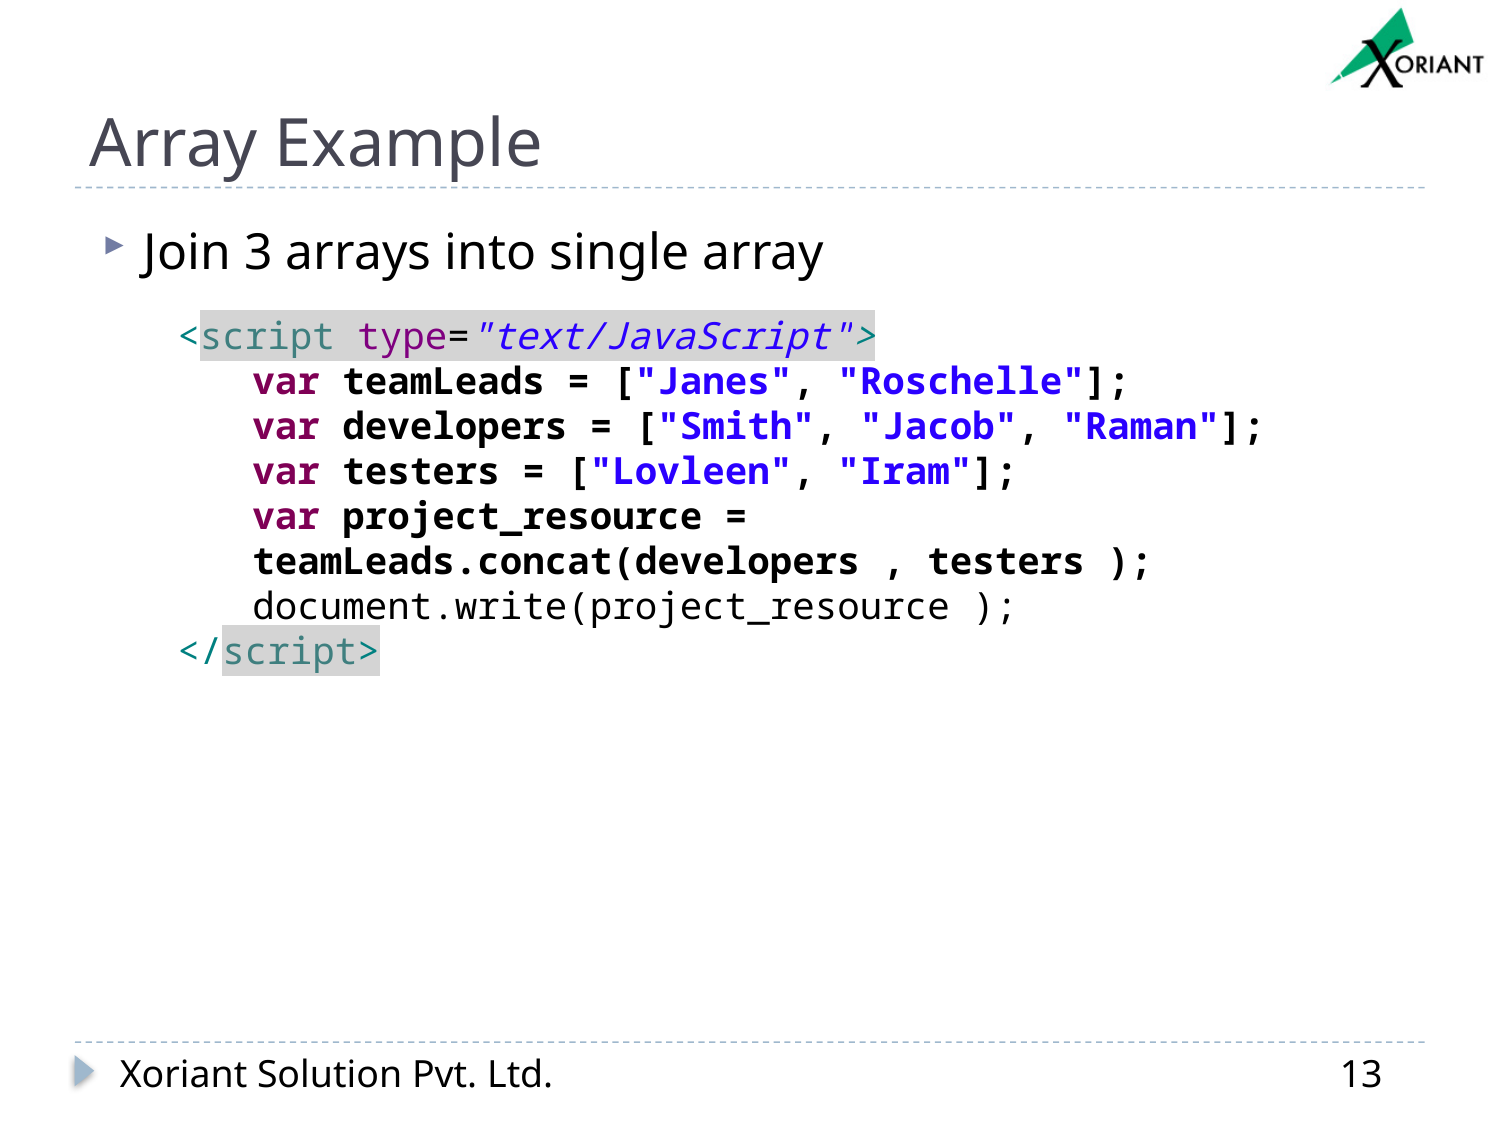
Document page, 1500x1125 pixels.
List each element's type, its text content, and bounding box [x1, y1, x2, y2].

text_box <script type="text/JavaScript"> var teamLeads = ["Janes", "Roschelle"]; var developers = ["Smith", "Jacob", "Raman"]; var testers = ["Lovleen", "Iram"]; var project_resource = teamLeads.concat(developers , testers ); document.write(project_resource ); </script> [162, 304, 1375, 680]
title Array Example [75, 24, 1425, 188]
footer Xoriant Solution Pvt. Ltd. [105, 1042, 675, 1103]
slide_number 13 [1325, 1042, 1425, 1103]
list Join 3 arrays into single array [87, 212, 1413, 288]
picture [1325, 0, 1500, 91]
